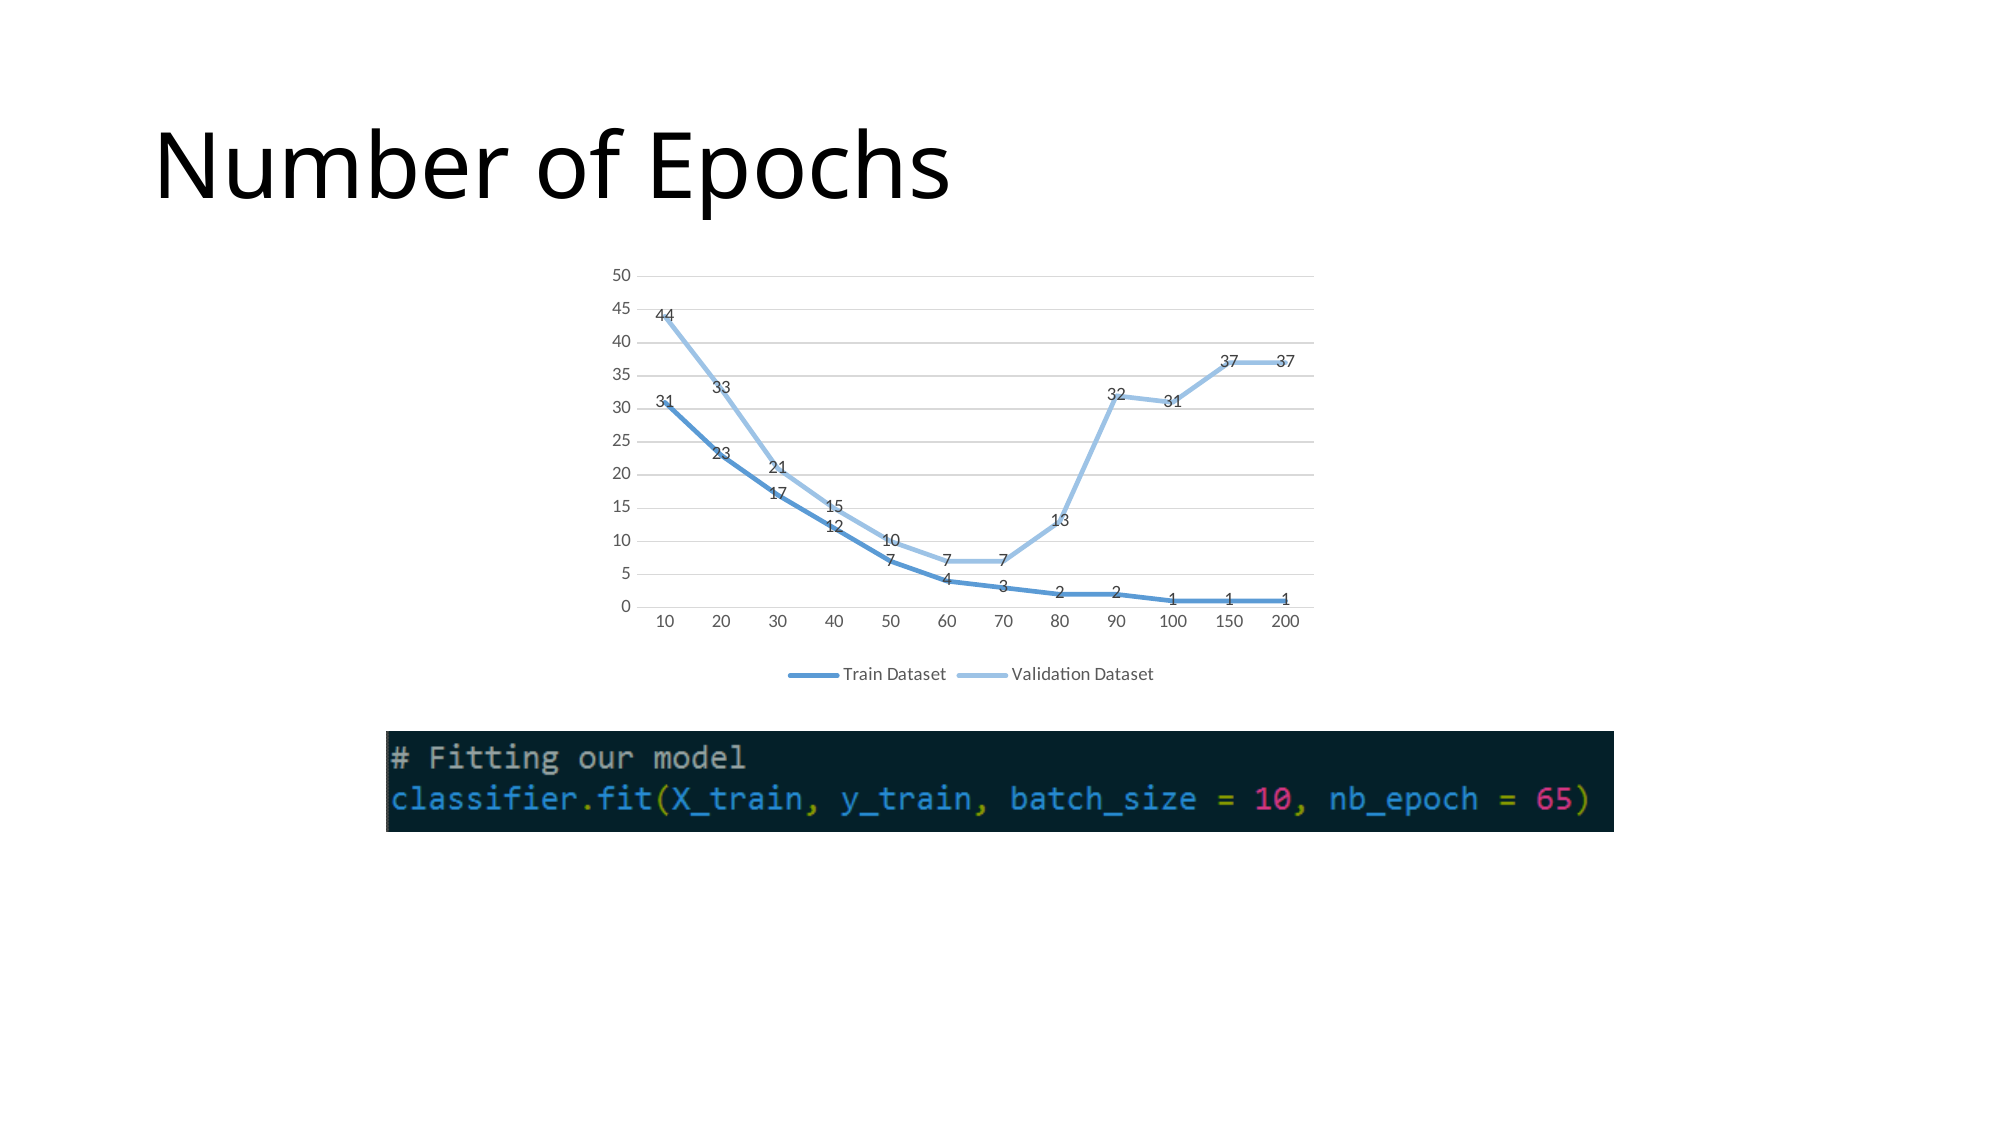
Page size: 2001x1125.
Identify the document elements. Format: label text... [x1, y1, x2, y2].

chart [597, 241, 1348, 692]
picture [386, 731, 1614, 832]
title Number of Epochs [137, 59, 1863, 278]
